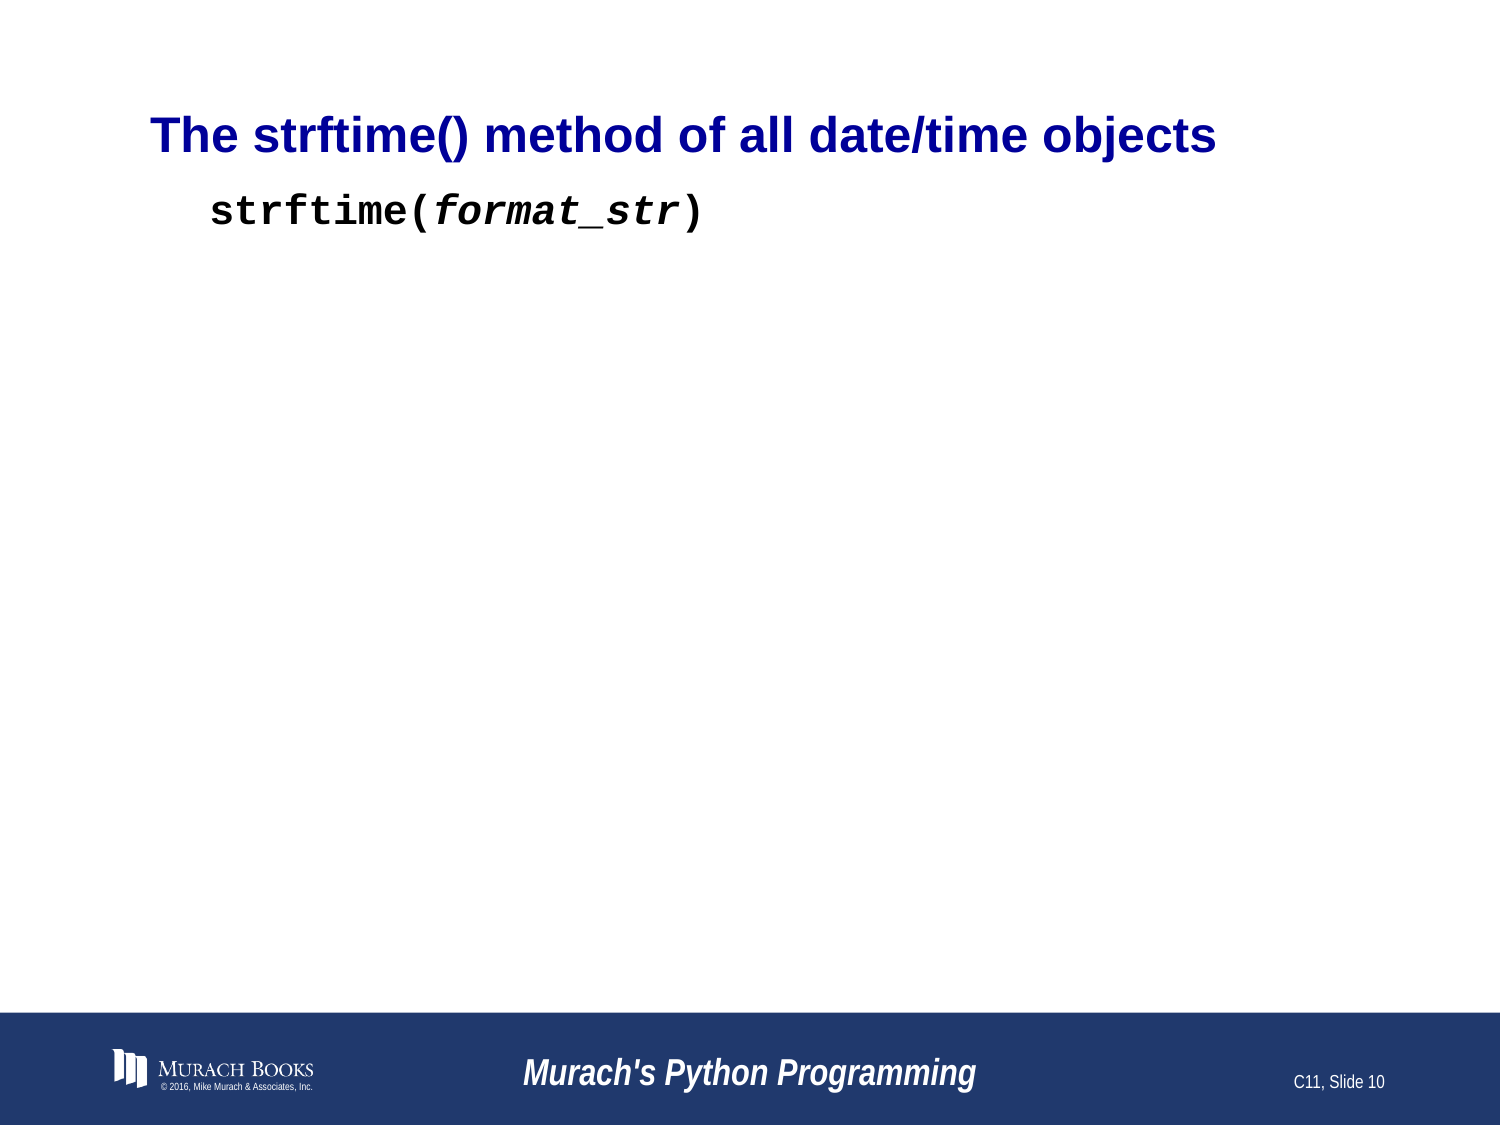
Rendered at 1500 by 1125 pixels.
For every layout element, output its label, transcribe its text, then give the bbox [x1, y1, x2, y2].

footer © 2016, Mike Murach & Associates, Inc. [12, 1025, 463, 1100]
list strftime(format_str) [137, 174, 1350, 975]
title The strftime() method of all date/time objects [150, 102, 1350, 164]
slide_number C11, Slide 10 [1087, 1025, 1400, 1100]
slide_number Murach's Python Programming [463, 1025, 1050, 1100]
